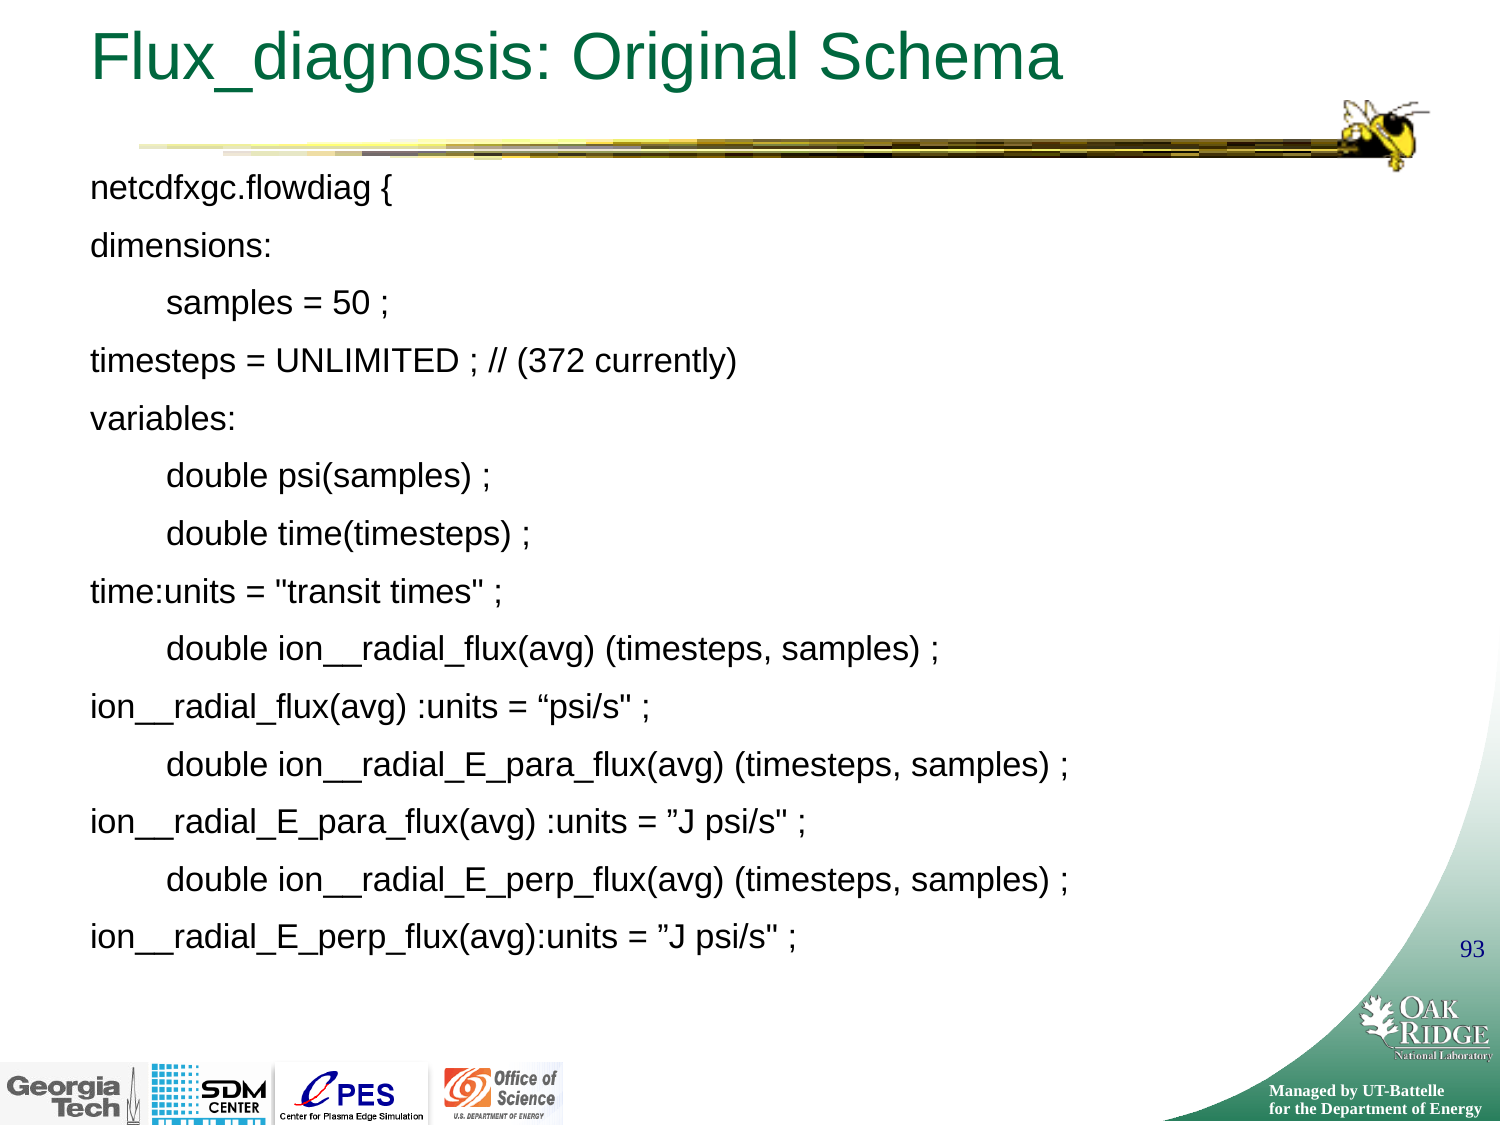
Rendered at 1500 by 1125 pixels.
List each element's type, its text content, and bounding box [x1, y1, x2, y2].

picture [1350, 987, 1500, 1066]
picture [150, 1062, 271, 1125]
picture [0, 1062, 149, 1125]
picture [437, 1062, 563, 1125]
list netcdfxgc.flowdiag { dimensions: samples = 50 ; timesteps = UNLIMITED ; // (372 currently) variables: double psi(samples) ; double time(timesteps) ; time:units = "transit times" ; double ion__radial_flux(avg) (timesteps, samples) ; ion__radial_flux(avg) :units = “psi/s" ; double ion__radial_E_para_flux(avg) (timesteps, samples) ; ion__radial_E_para_flux(avg) :units = ”J psi/s" ; double ion__radial_E_perp_flux(avg) (timesteps, samples) ; ion__radial_E_perp_flux(avg):units = ”J psi/s" ; [74, 162, 1426, 976]
picture [112, 100, 1433, 175]
picture [275, 1062, 428, 1125]
title Flux_diagnosis: Original Schema [74, 12, 1426, 106]
